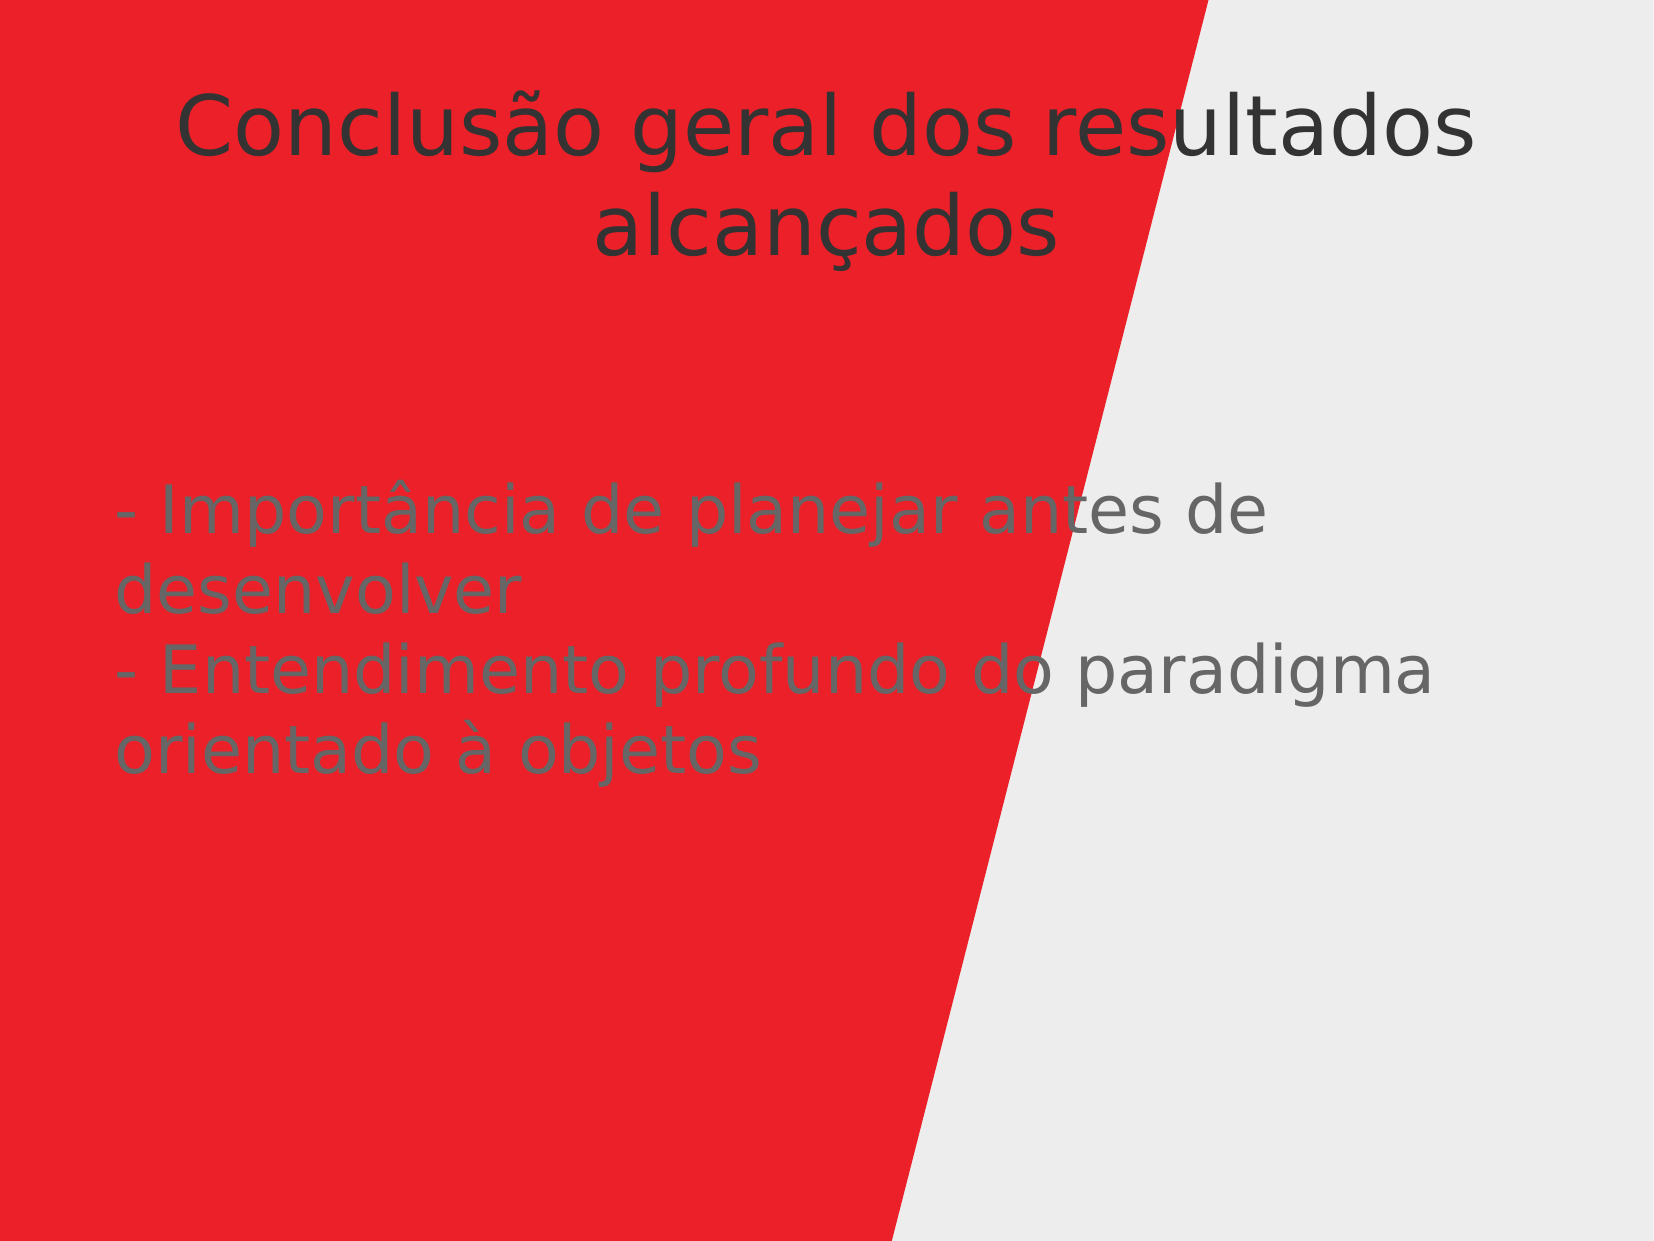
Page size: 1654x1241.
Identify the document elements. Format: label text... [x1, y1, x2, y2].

text_box - Importância de planejar antes de desenvolver - Entendimento profundo do paradigma orientado à objetos [114, 301, 1539, 1033]
text_box Conclusão geral dos resultados alcançados [114, 73, 1539, 270]
